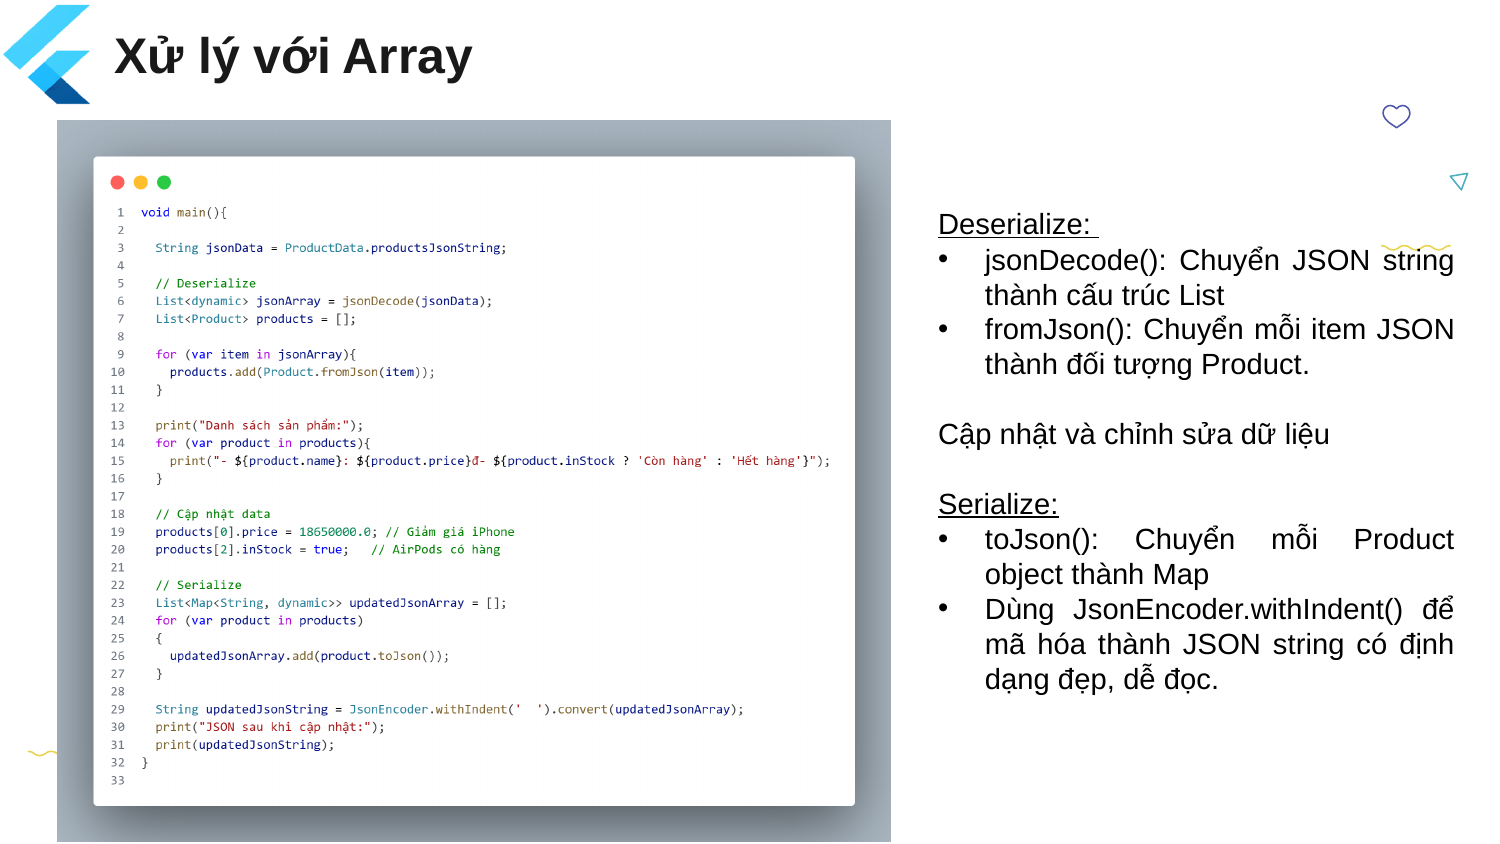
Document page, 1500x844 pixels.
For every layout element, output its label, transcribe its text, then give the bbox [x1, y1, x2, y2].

text_box Deserialize: jsonDecode(): Chuyển JSON string thành cấu trúc List fromJson(): Chuyển mỗi item JSON thành đối tượng Product. Cập nhật và chỉnh sửa dữ liệu Serialize: toJson(): Chuyển mỗi Product object thành Map Dùng JsonEncoder.withIndent() để mã hóa thành JSON string có định dạng đẹp, dễ đọc. [923, 198, 1470, 773]
picture [57, 120, 892, 842]
picture [0, 1, 101, 105]
text_box Xử lý với Array [98, 0, 1199, 108]
